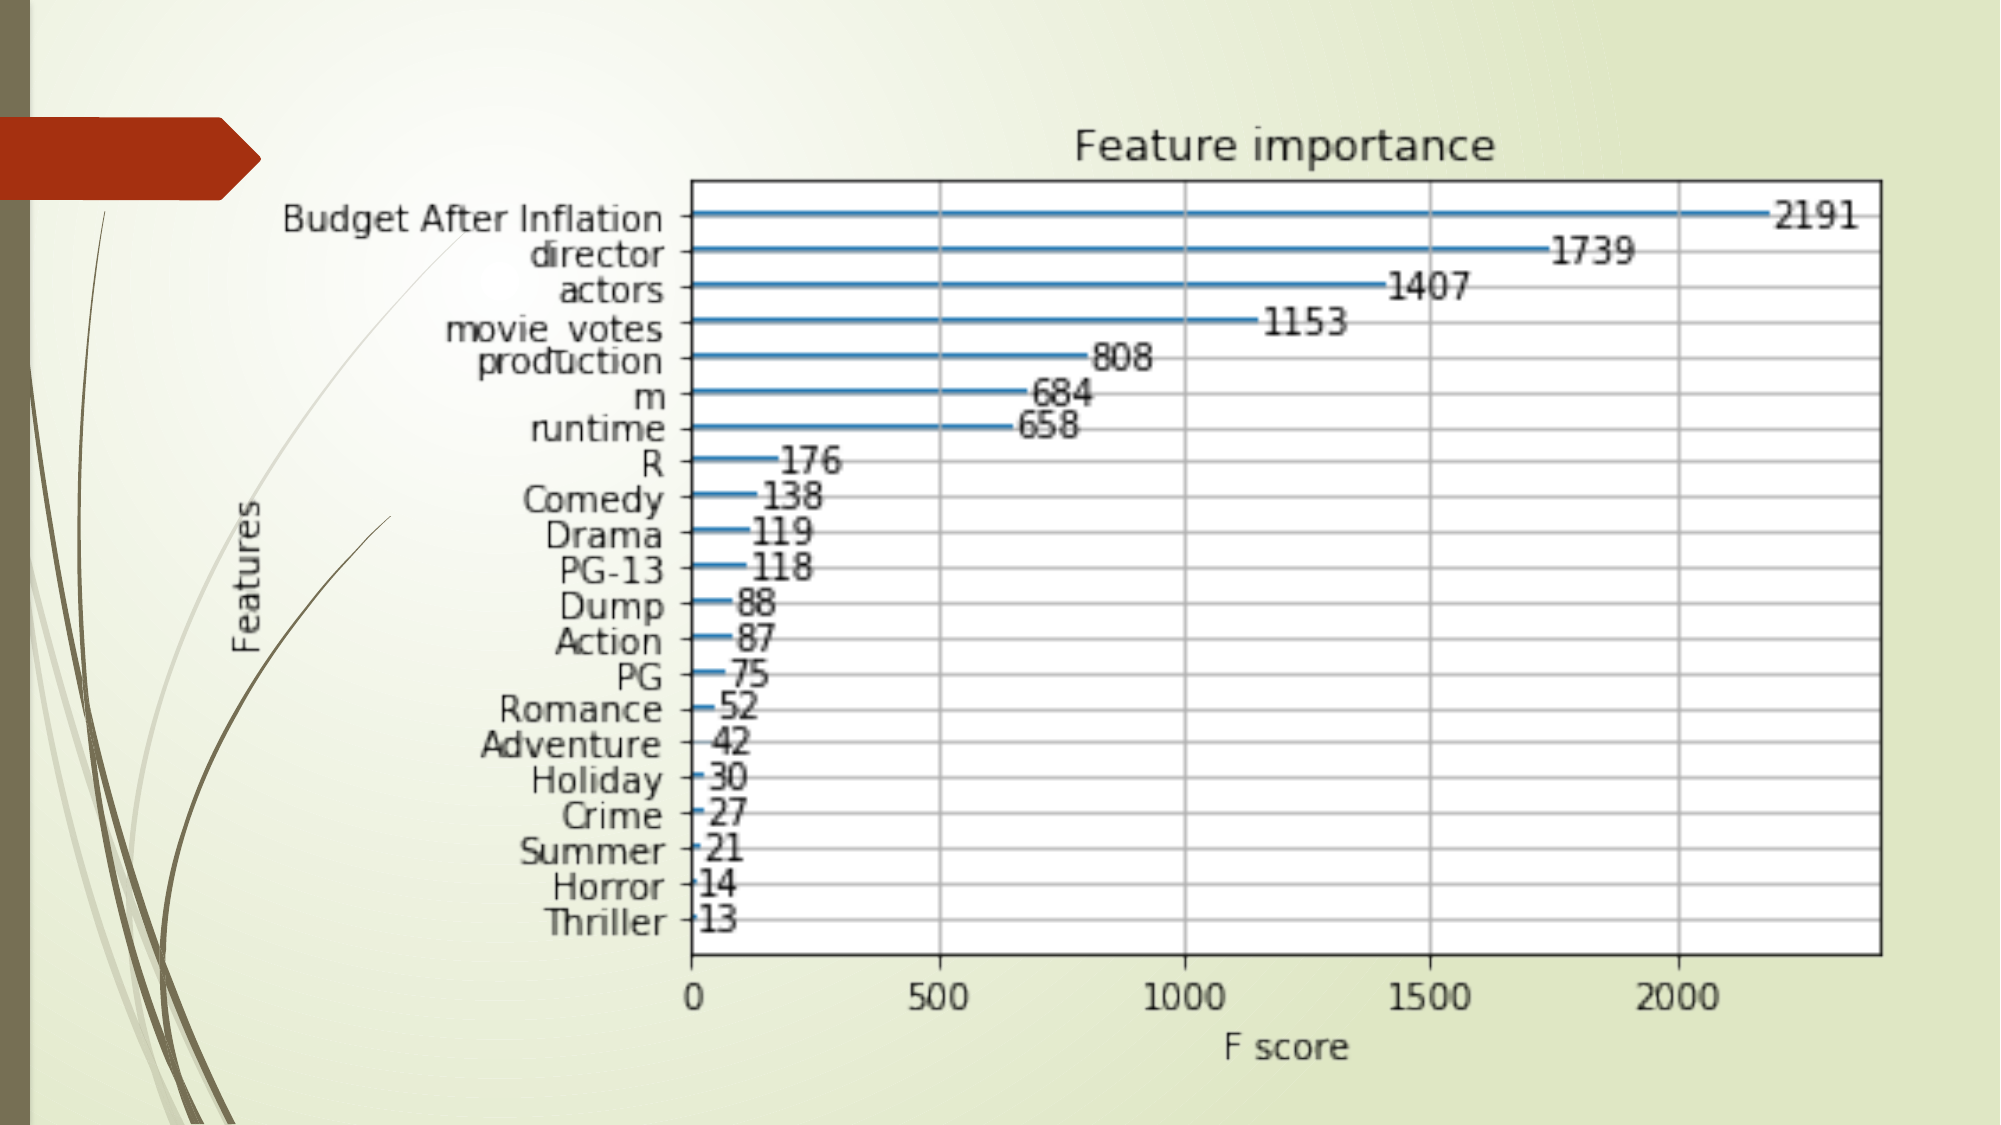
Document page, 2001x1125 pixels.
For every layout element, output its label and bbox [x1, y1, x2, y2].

list [208, 102, 1906, 1090]
